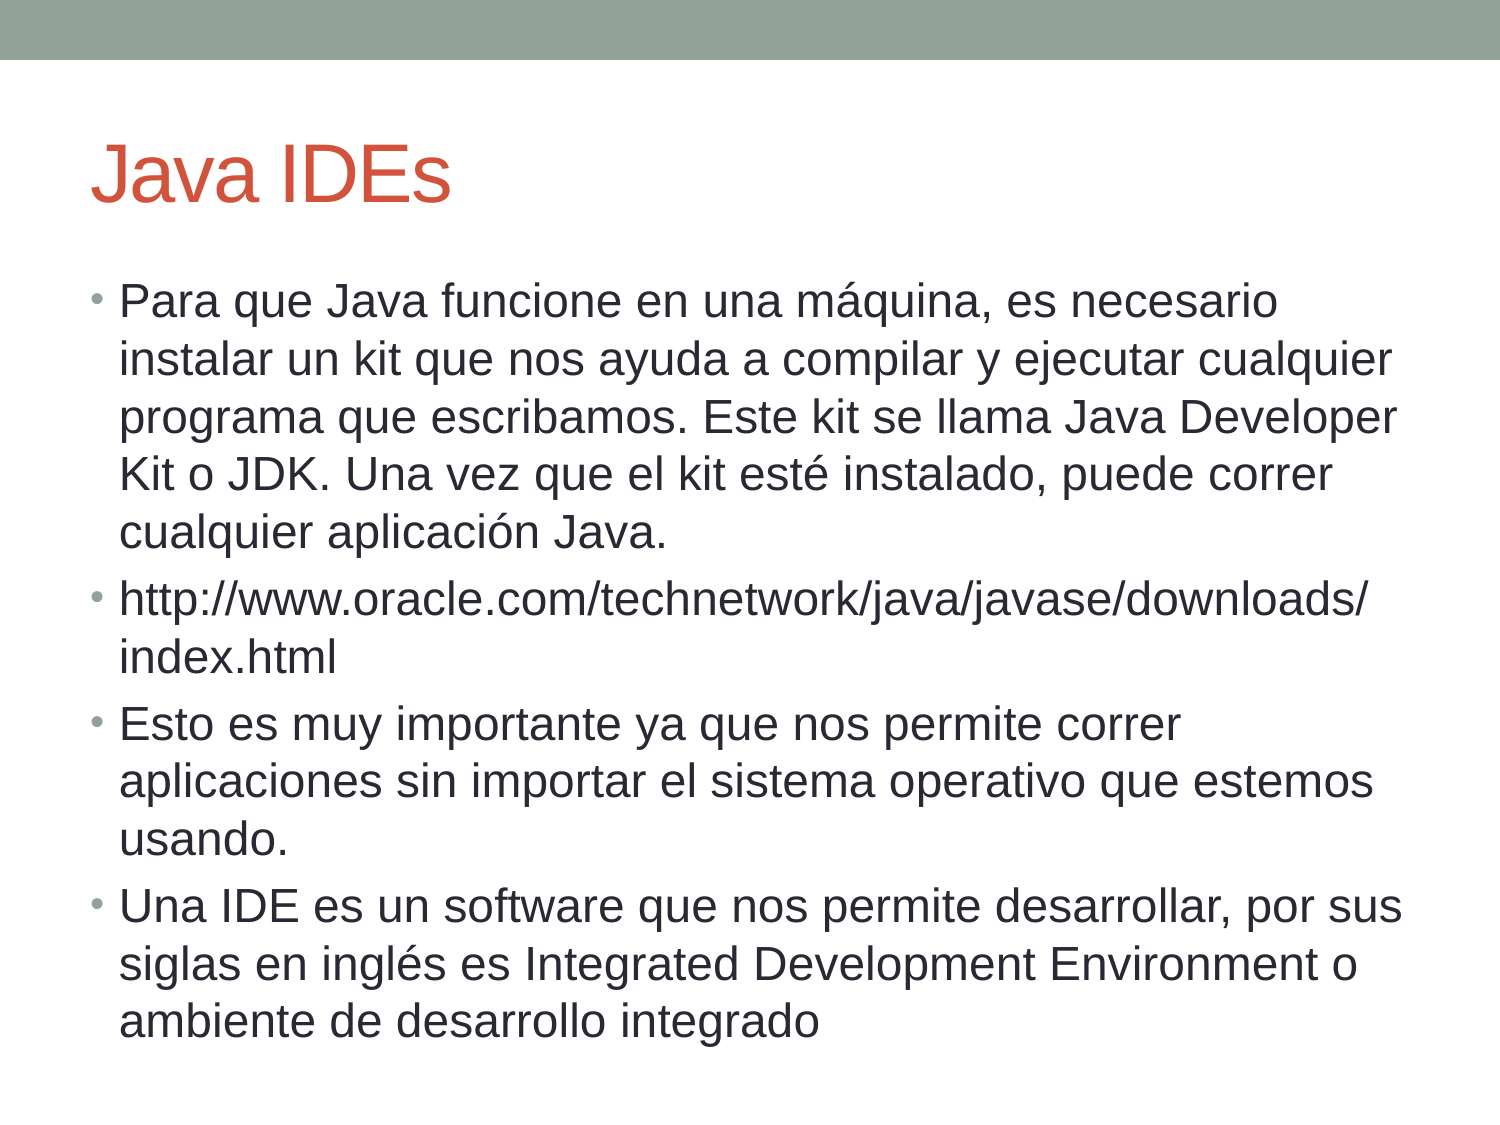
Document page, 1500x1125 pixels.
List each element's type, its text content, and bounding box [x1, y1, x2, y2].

list Para que Java funcione en una máquina, es necesario instalar un kit que nos ayuda a compilar y ejecutar cualquier programa que escribamos. Este kit se llama Java Developer Kit o JDK. Una vez que el kit esté instalado, puede correr cualquier aplicación Java. http://www.oracle.com/technetwork/java/javase/downloads/index.html Esto es muy importante ya que nos permite correr aplicaciones sin importar el sistema operativo que estemos usando. Una IDE es un software que nos permite desarrollar, por sus siglas en inglés es Integrated Development Environment o ambiente de desarrollo integrado [75, 262, 1425, 1063]
title Java IDEs [75, 87, 1425, 250]
